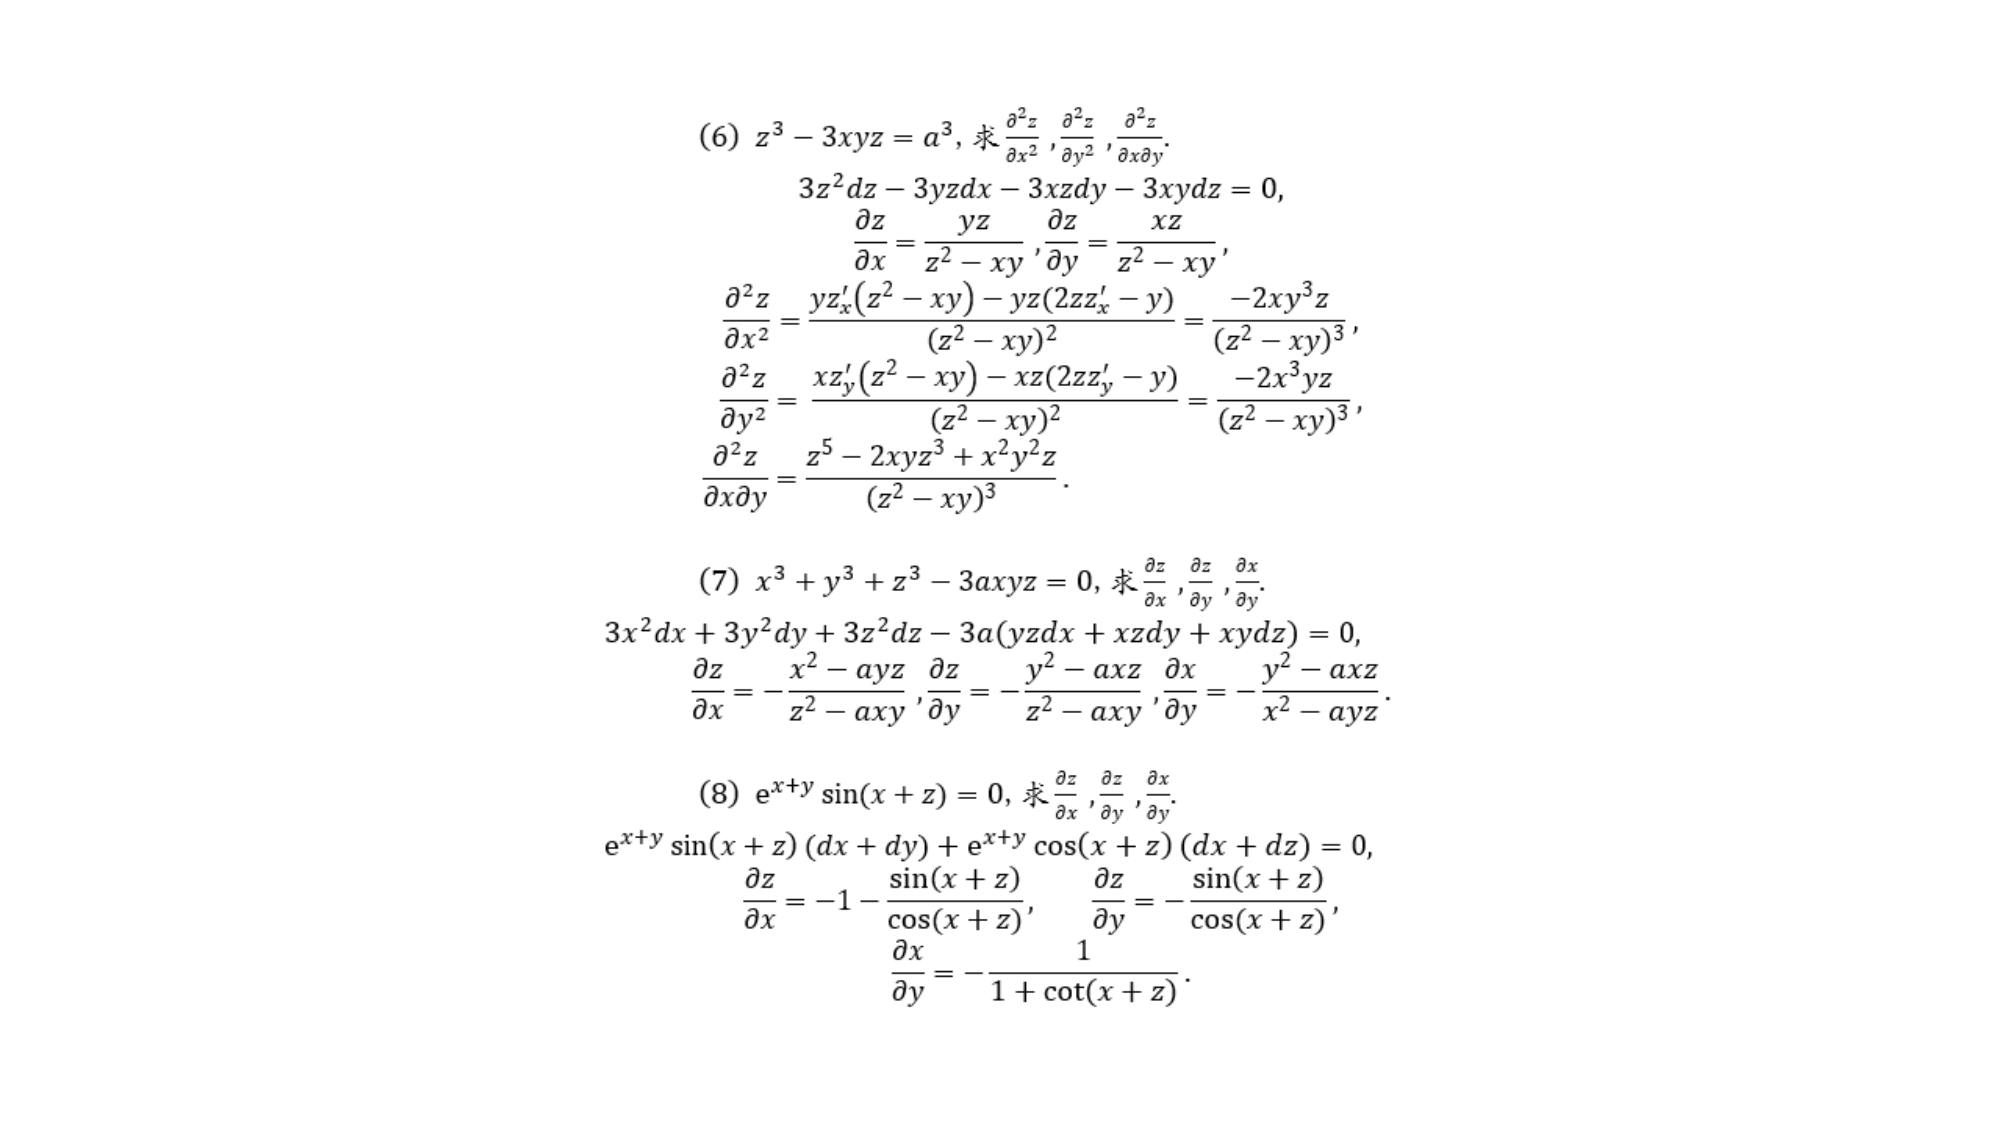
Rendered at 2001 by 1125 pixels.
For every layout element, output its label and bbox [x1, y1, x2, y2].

picture [581, 87, 1419, 1038]
